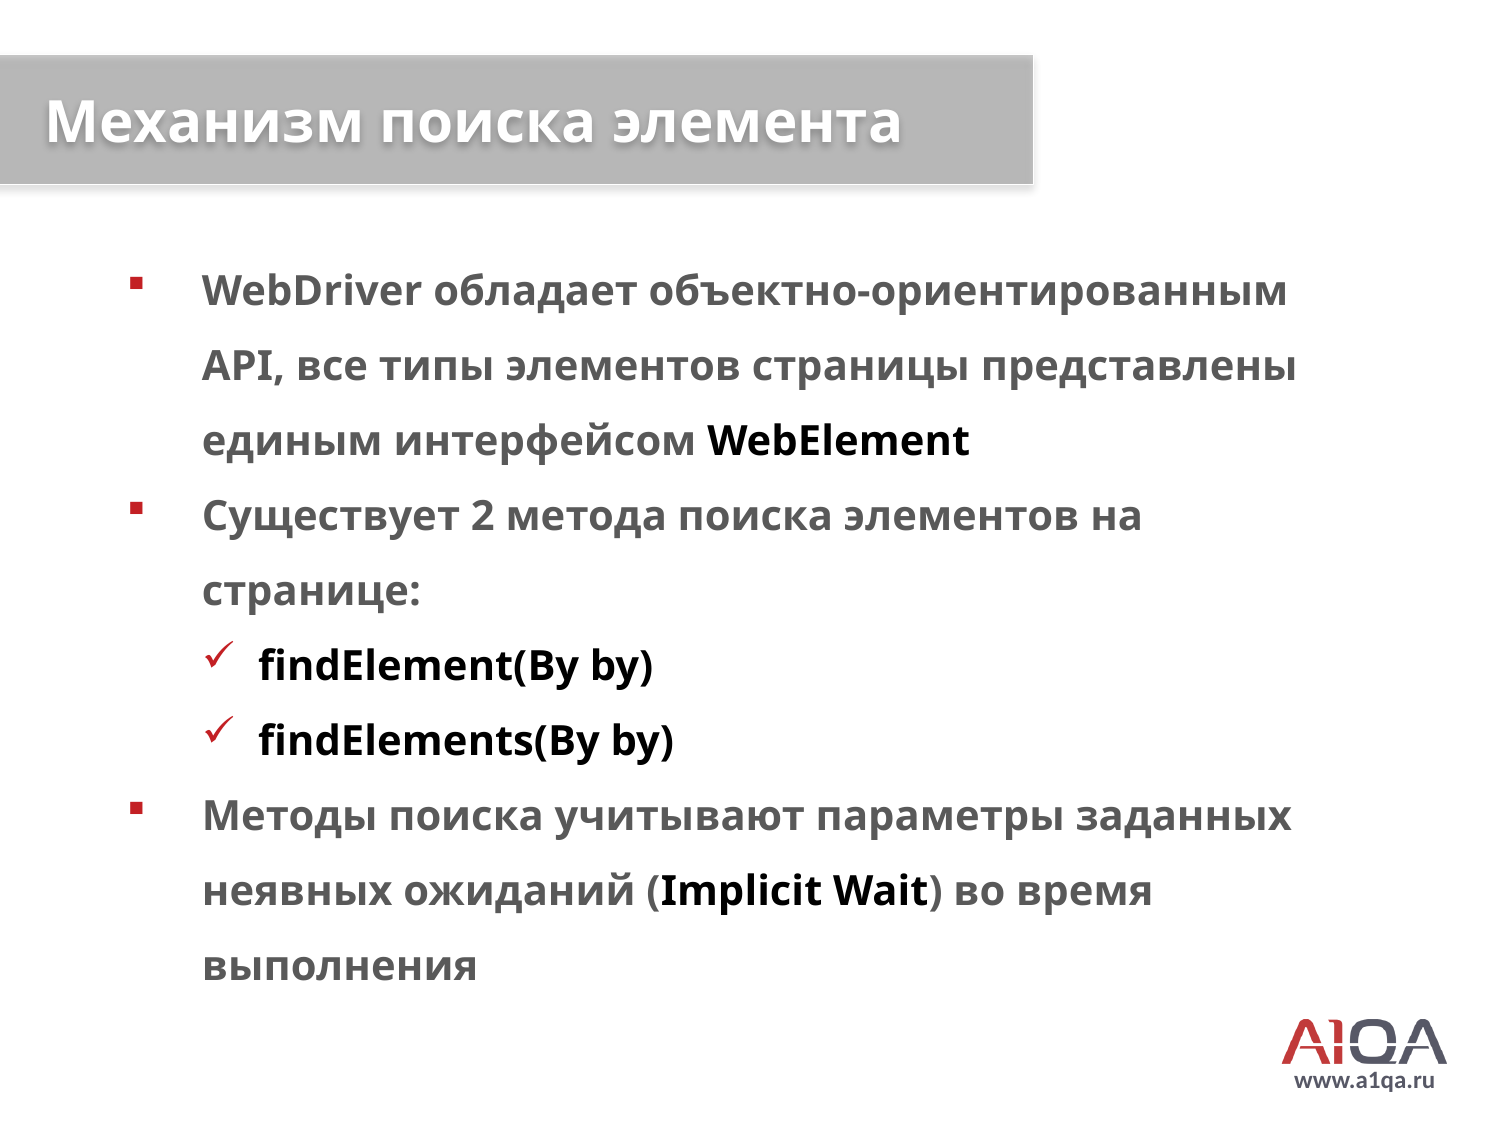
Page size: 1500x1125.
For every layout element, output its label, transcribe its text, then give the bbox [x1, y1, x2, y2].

footer www.a1qa.ru [1270, 1056, 1460, 1102]
text_box WebDriver обладает объектно-ориентированным API, все типы элементов страницы представлены единым интерфейсом WebElement Существует 2 метода поиска элементов на странице: findElement(By by) findElements(By by) Методы поиска учитывают параметры заданных неявных ожиданий (Implicit Wait) во время выполнения [112, 231, 1342, 997]
picture [1281, 1019, 1448, 1066]
text_box Механизм поиска элемента [0, 52, 1036, 186]
